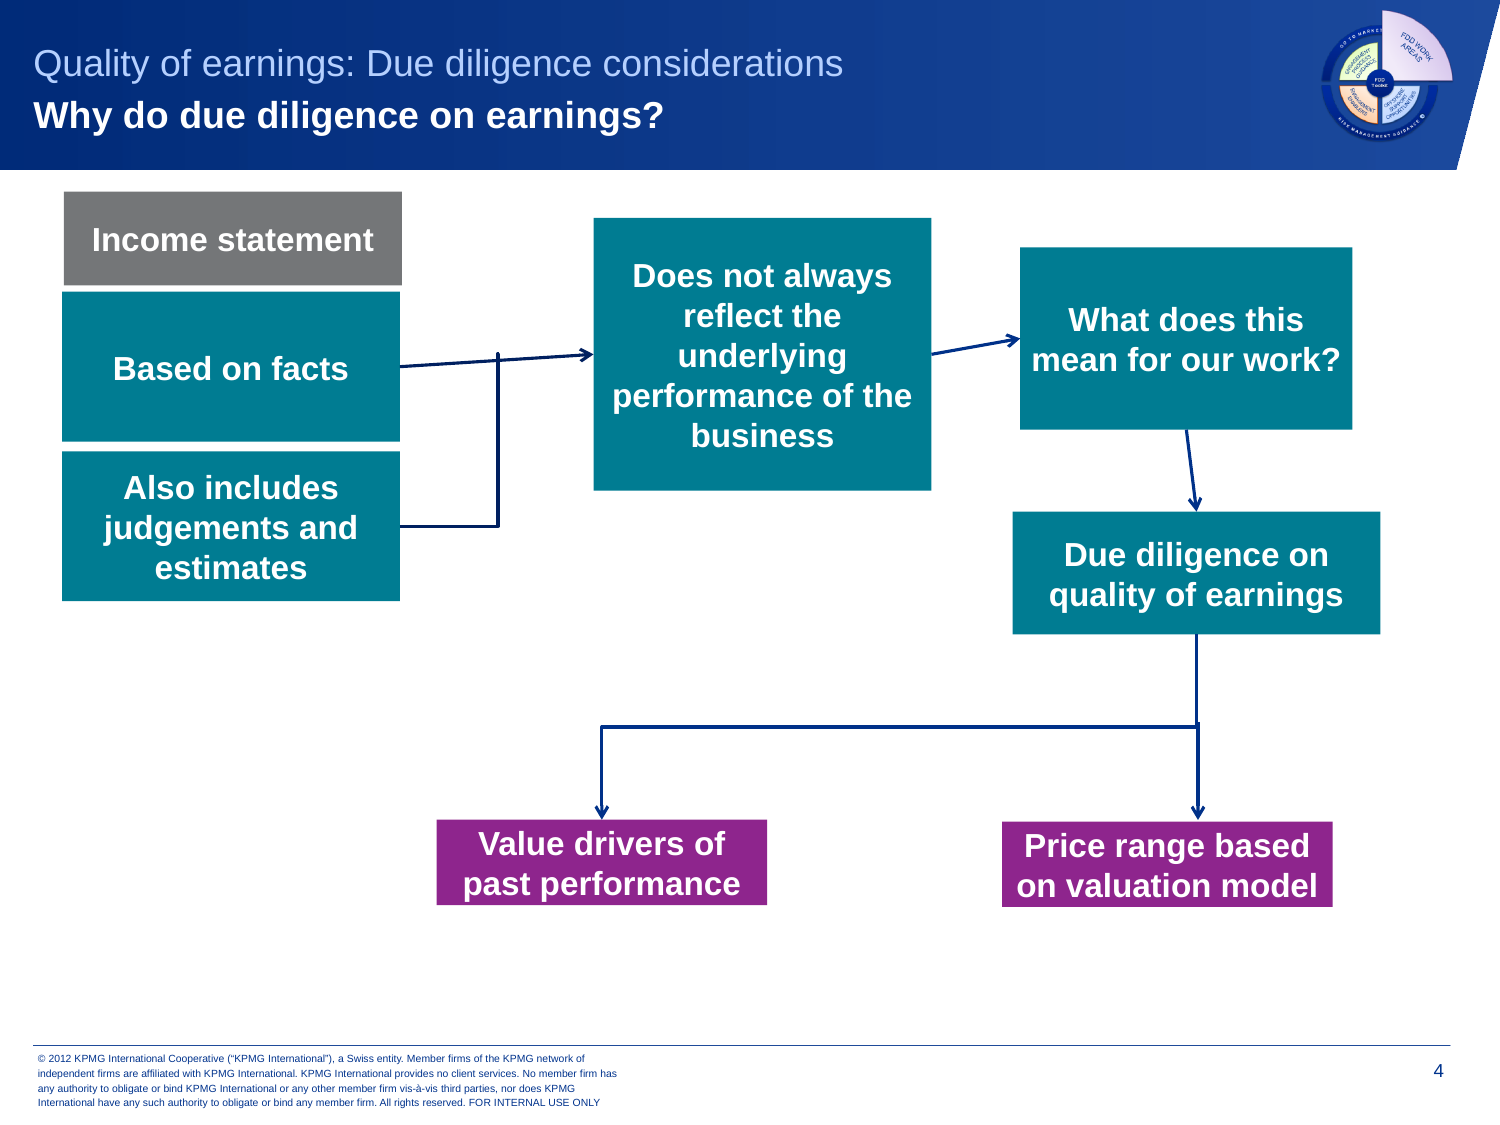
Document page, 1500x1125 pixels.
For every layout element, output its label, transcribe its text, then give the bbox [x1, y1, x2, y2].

text_box Does not always reflect the underlying performance of the business [593, 217, 932, 491]
text_box Based on facts [62, 291, 400, 442]
picture [1319, 8, 1456, 144]
text_box What does this mean for our work? [1020, 247, 1353, 430]
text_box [806, 429, 992, 1025]
text_box Due diligence on quality of earnings [1012, 511, 1381, 635]
text_box Income statement [63, 191, 402, 286]
title Quality of earnings: Due diligence considerations Why do due diligence on earnings? [33, 18, 1317, 150]
text_box Price range based on valuation model [1002, 821, 1333, 907]
text_box Also includes judgements and estimates [62, 451, 400, 602]
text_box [399, 360, 499, 527]
text_box Value drivers of past performance [436, 819, 768, 906]
